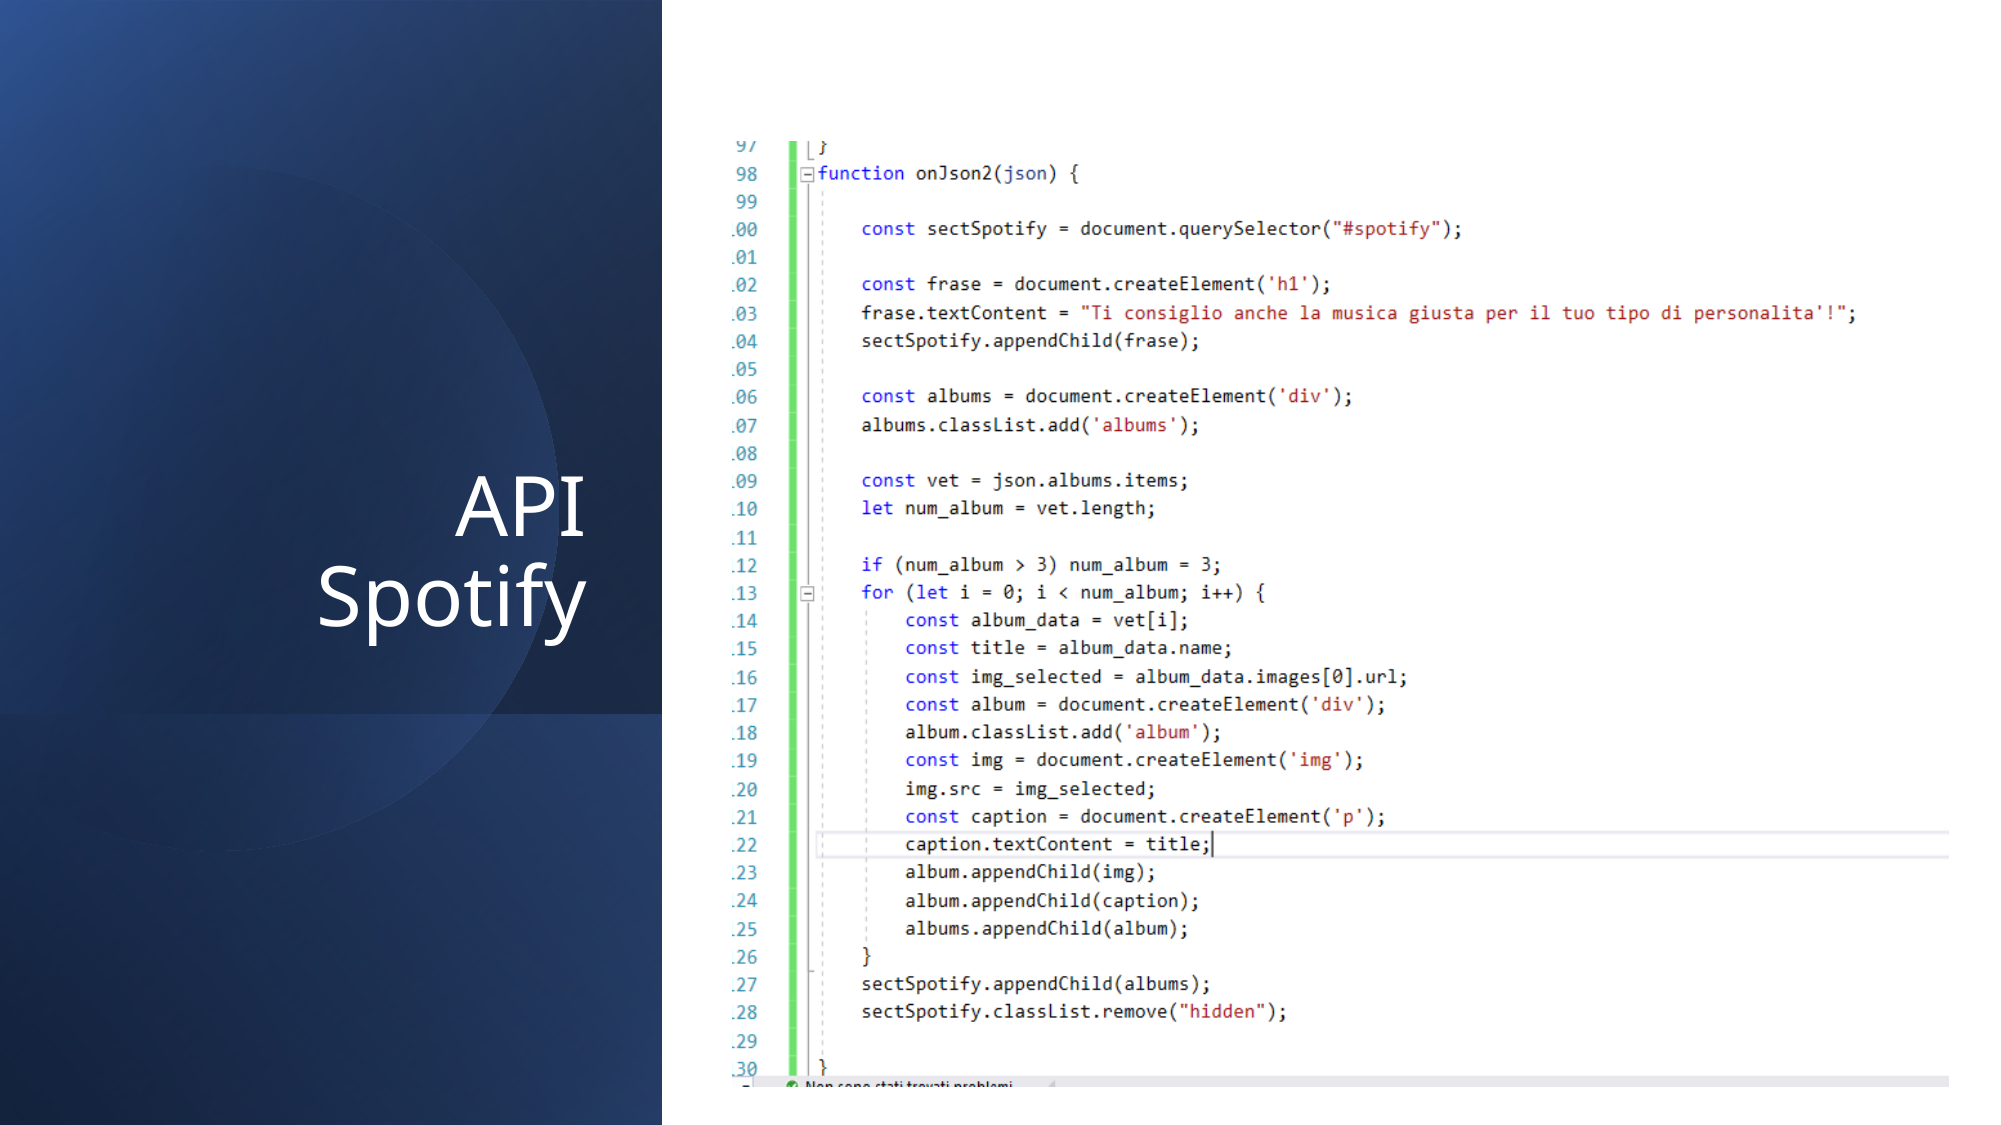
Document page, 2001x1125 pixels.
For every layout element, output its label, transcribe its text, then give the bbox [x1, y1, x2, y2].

picture [731, 141, 1949, 1087]
text_box [0, 0, 664, 1125]
text_box API Spotify [76, 96, 602, 652]
